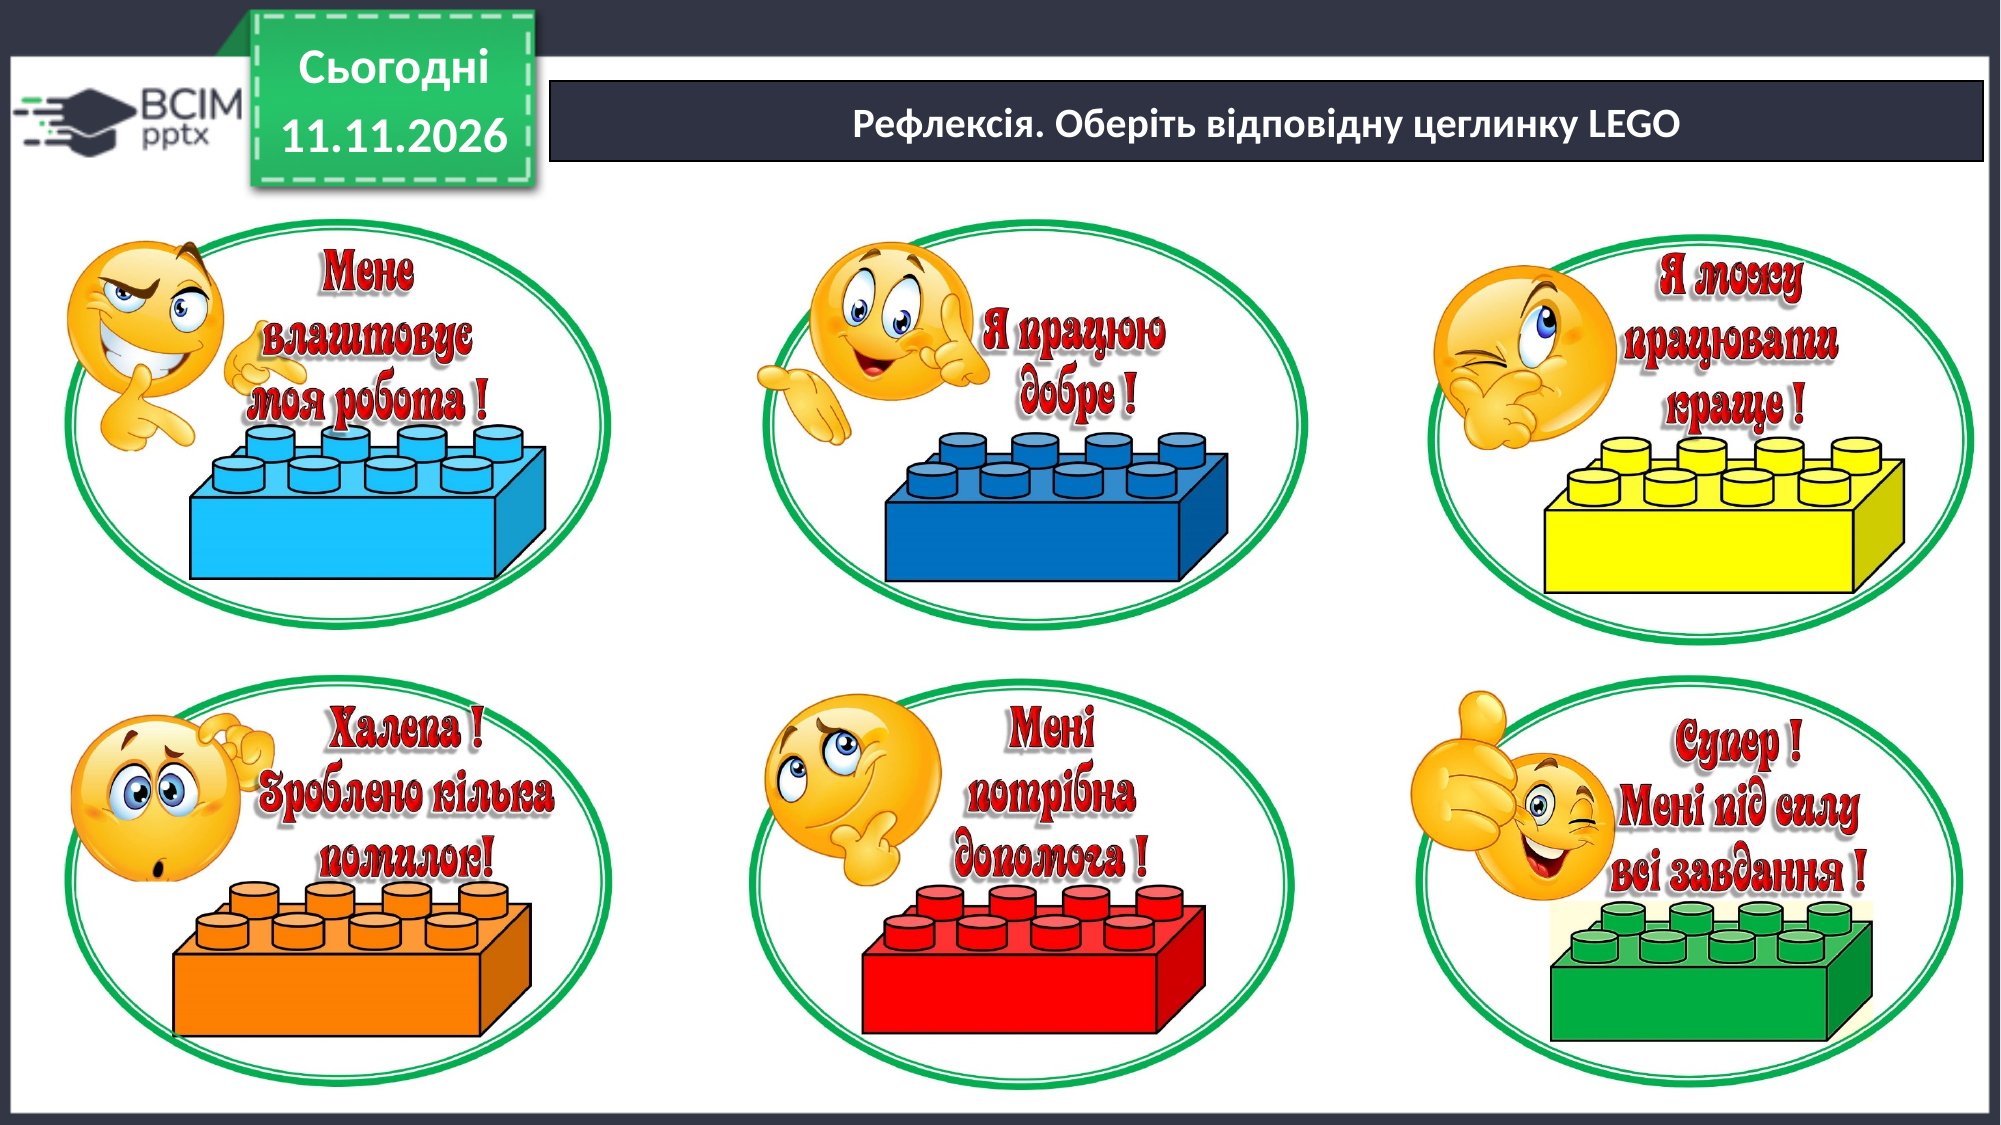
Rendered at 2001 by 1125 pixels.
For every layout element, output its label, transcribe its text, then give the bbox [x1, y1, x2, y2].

text_box 11.05.2022 [263, 101, 524, 164]
text_box Рефлексія. Оберіть відповідну цеглинку LEGO [549, 80, 1984, 162]
text_box Сьогодні [284, 26, 535, 101]
picture [0, 0, 2001, 1125]
